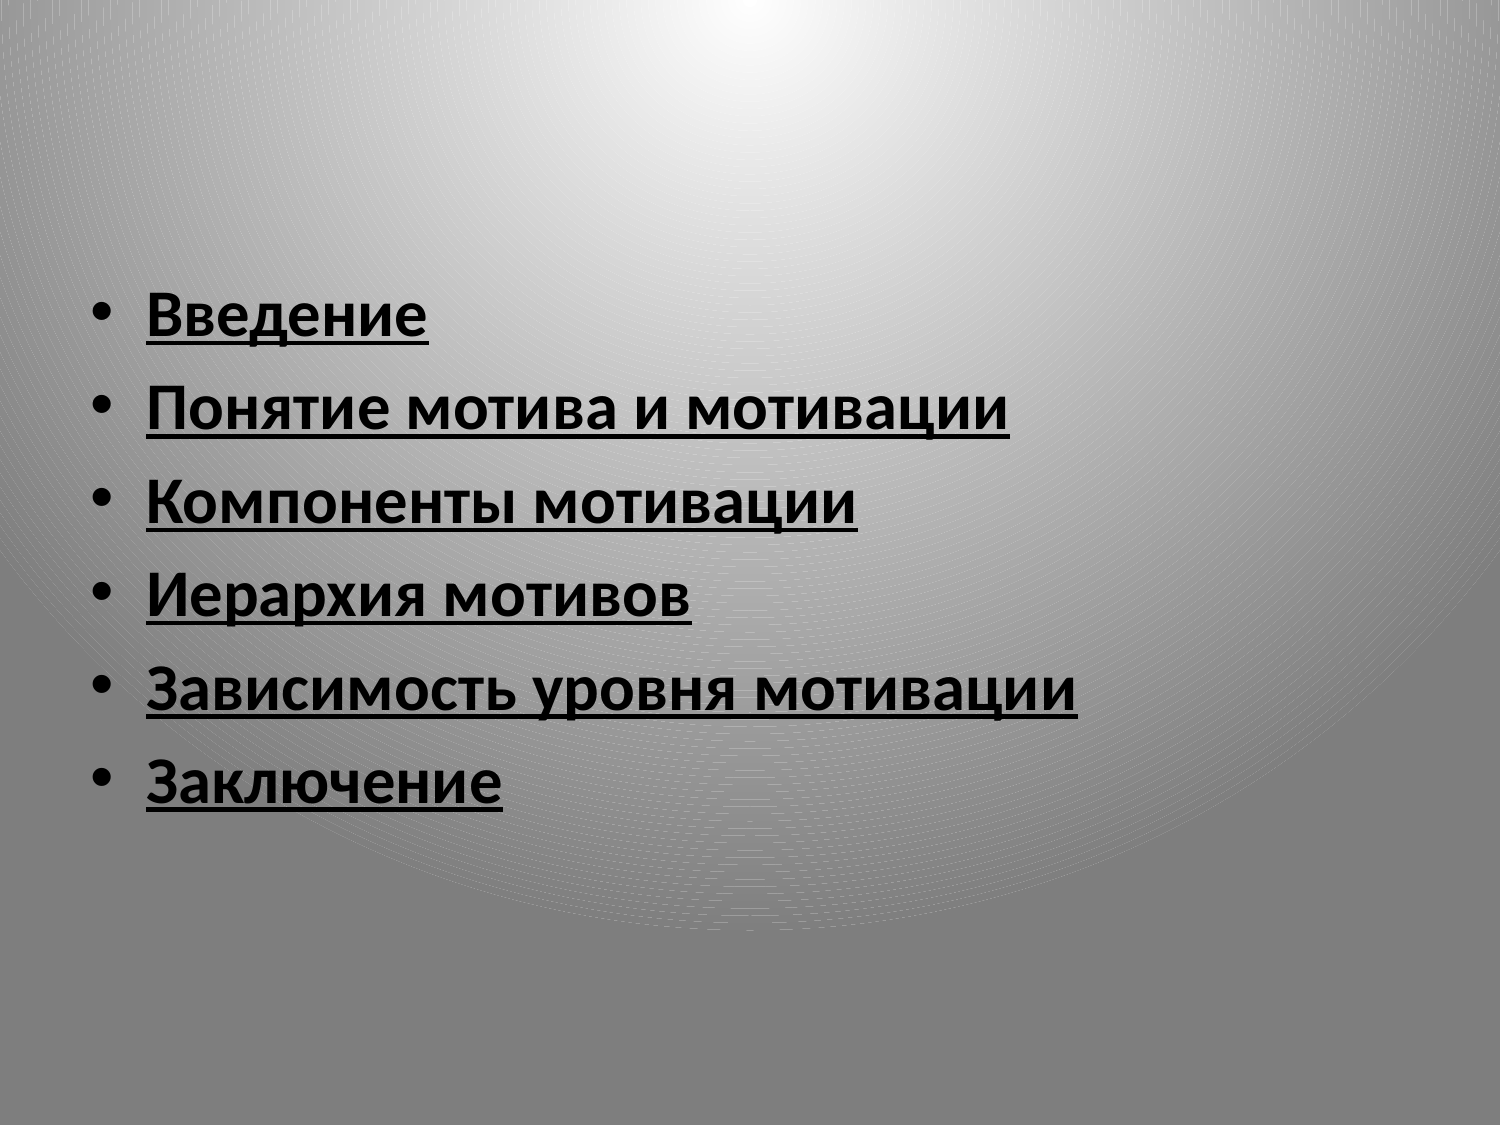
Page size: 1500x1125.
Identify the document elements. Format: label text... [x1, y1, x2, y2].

list Введение Понятие мотива и мотивации Компоненты мотивации Иерархия мотивов Зависимость уровня мотивации Заключение [75, 262, 1425, 1005]
